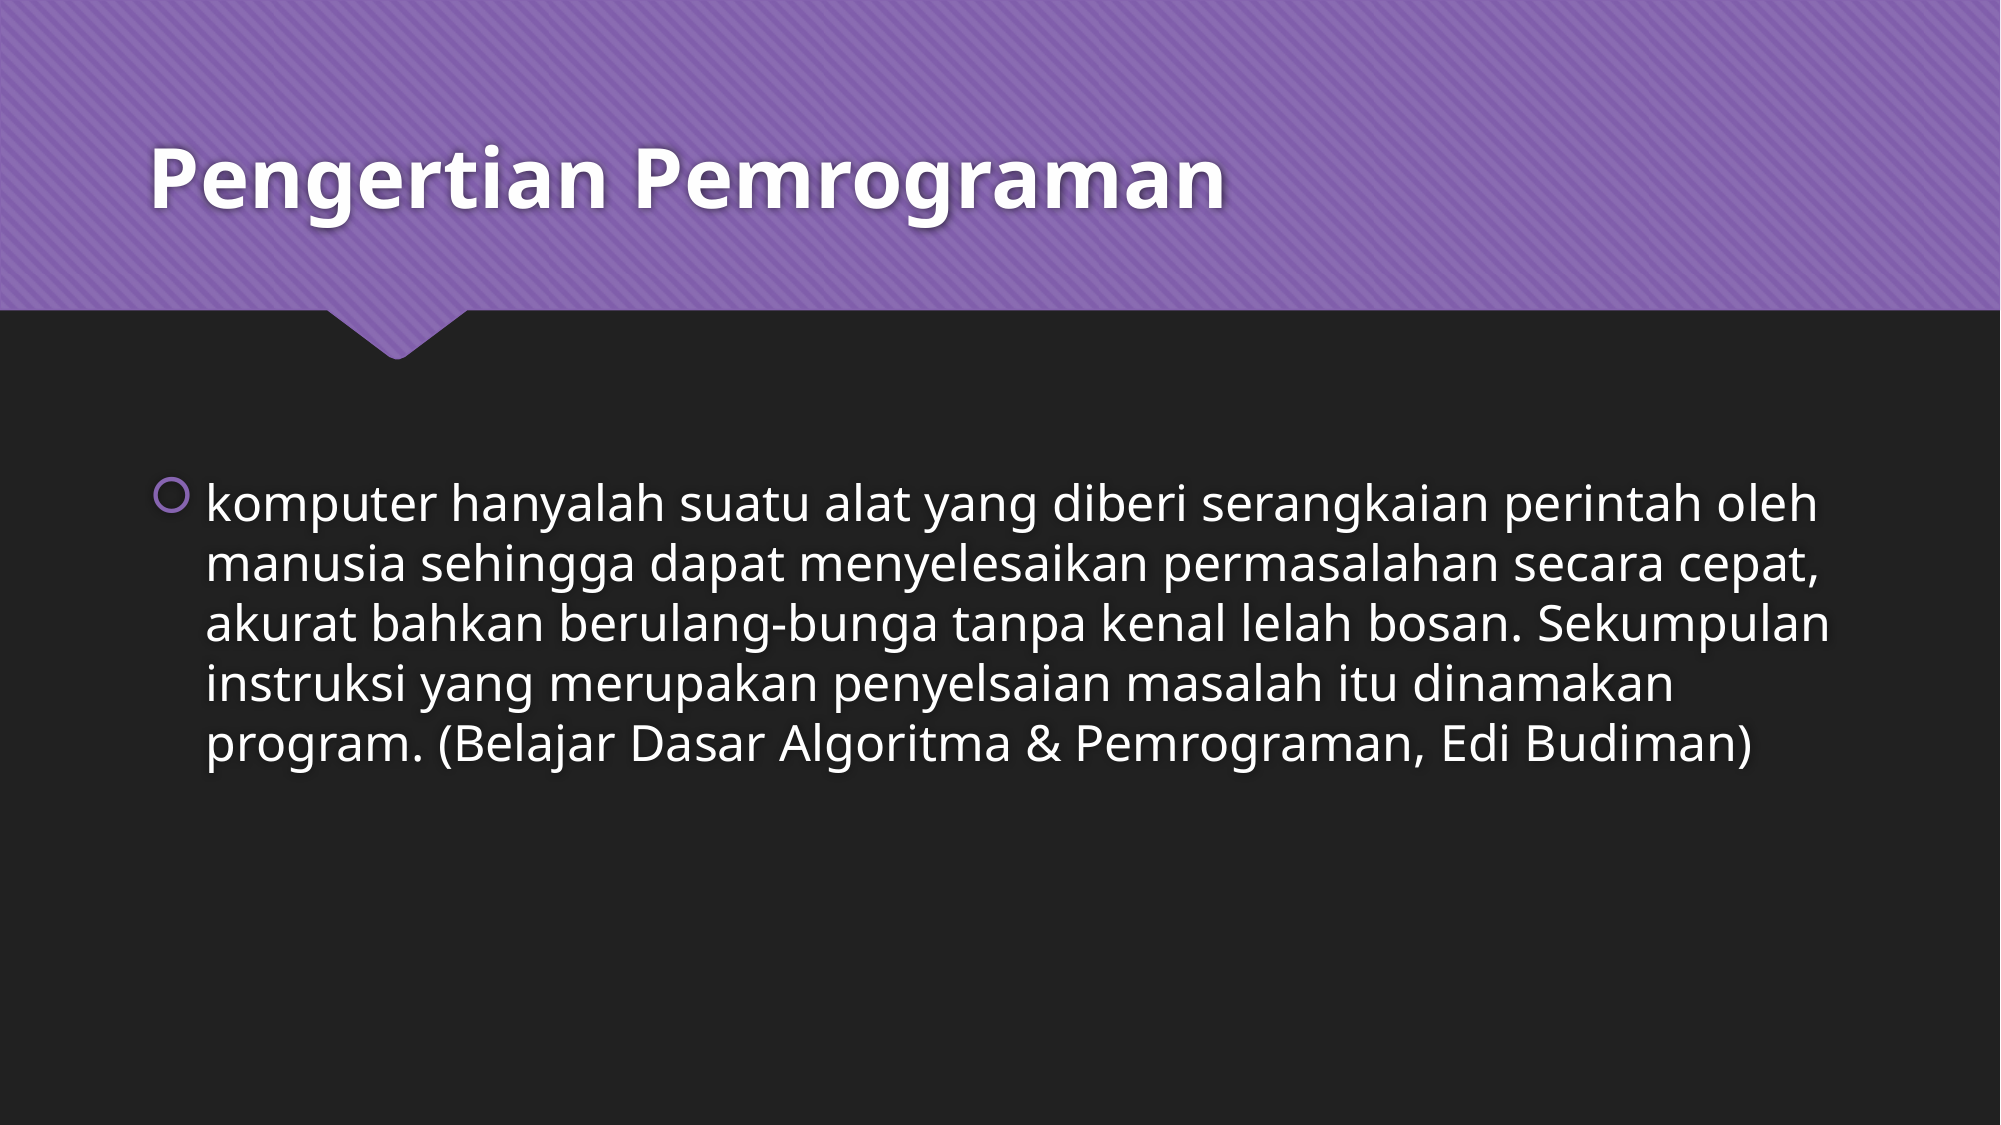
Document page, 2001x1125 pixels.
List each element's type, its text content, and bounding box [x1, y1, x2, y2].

title Pengertian Pemrograman [132, 73, 1868, 233]
list komputer hanyalah suatu alat yang diberi serangkaian perintah oleh manusia sehingga dapat menyelesaikan permasalahan secara cepat, akurat bahkan berulang-bunga tanpa kenal lelah bosan. Sekumpulan instruksi yang merupakan penyelsaian masalah itu dinamakan program. (Belajar Dasar Algoritma & Pemrograman, Edi Budiman) [134, 364, 1866, 962]
